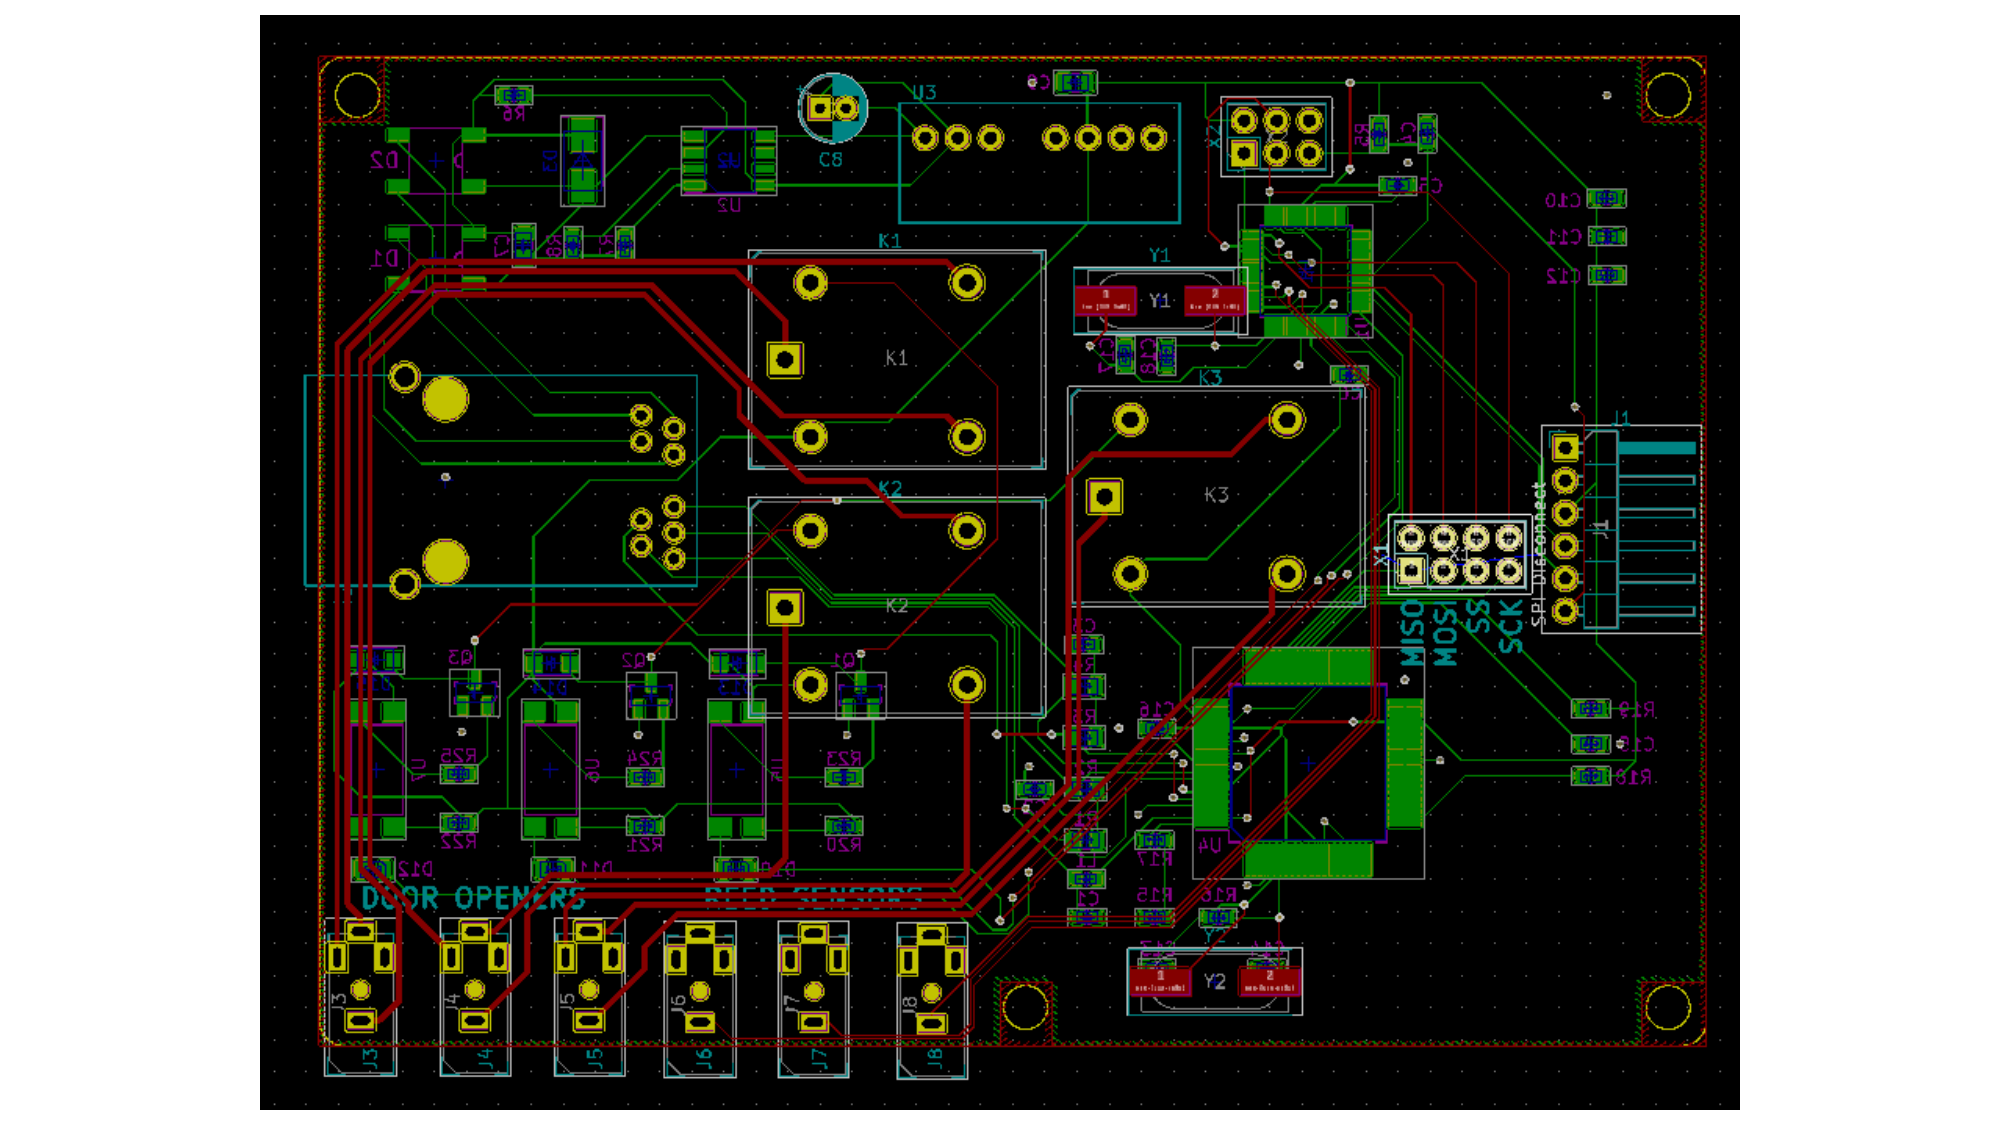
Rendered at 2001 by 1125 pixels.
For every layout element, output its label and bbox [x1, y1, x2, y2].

picture [260, 15, 1740, 1110]
